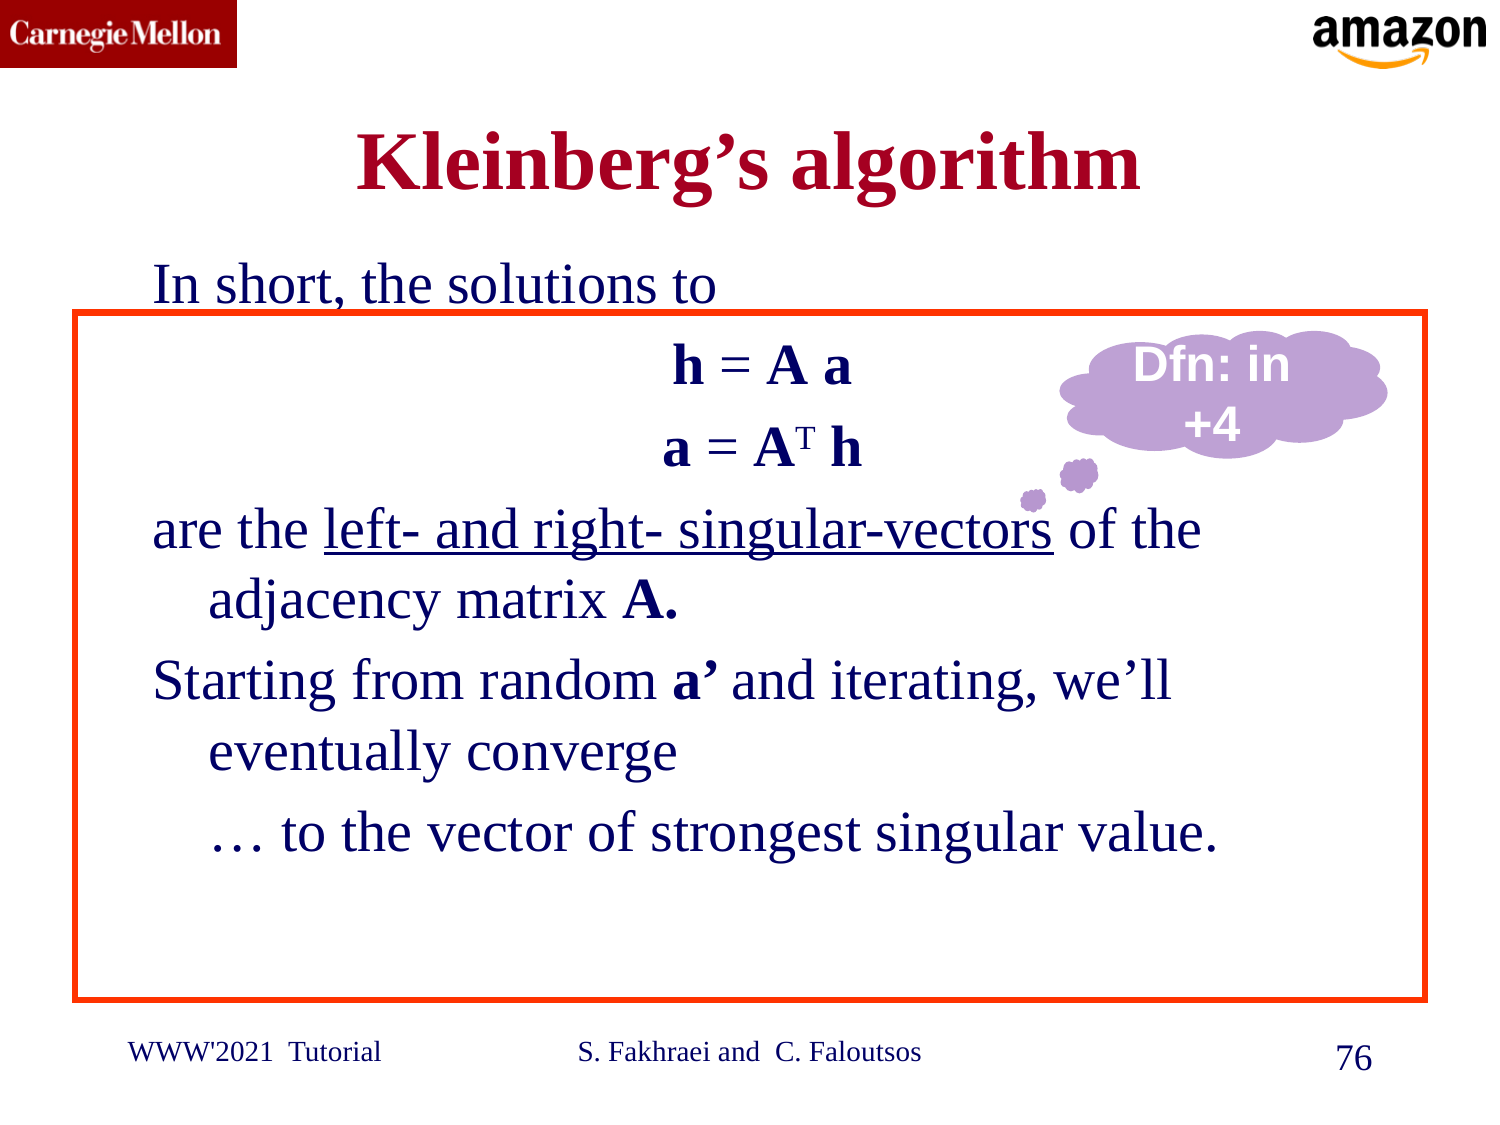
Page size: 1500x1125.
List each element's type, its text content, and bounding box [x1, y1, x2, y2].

slide_number WWW'2021 Tutorial [112, 1024, 426, 1101]
footer S. Fakhraei and C. Faloutsos [512, 1024, 988, 1101]
slide_number 76 [1074, 1024, 1388, 1101]
title Kleinberg’s algorithm [112, 99, 1388, 213]
list In short, the solutions to h = A a a = AT h are the left- and right- singular-vectors of the adjacency matrix A. Starting from random a’ and iterating, we’ll eventually converge … to the vector of strongest singular value. [137, 237, 1388, 312]
text_box [74, 312, 1425, 1000]
picture [0, 0, 237, 68]
picture [1313, 16, 1486, 69]
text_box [1019, 330, 1388, 513]
